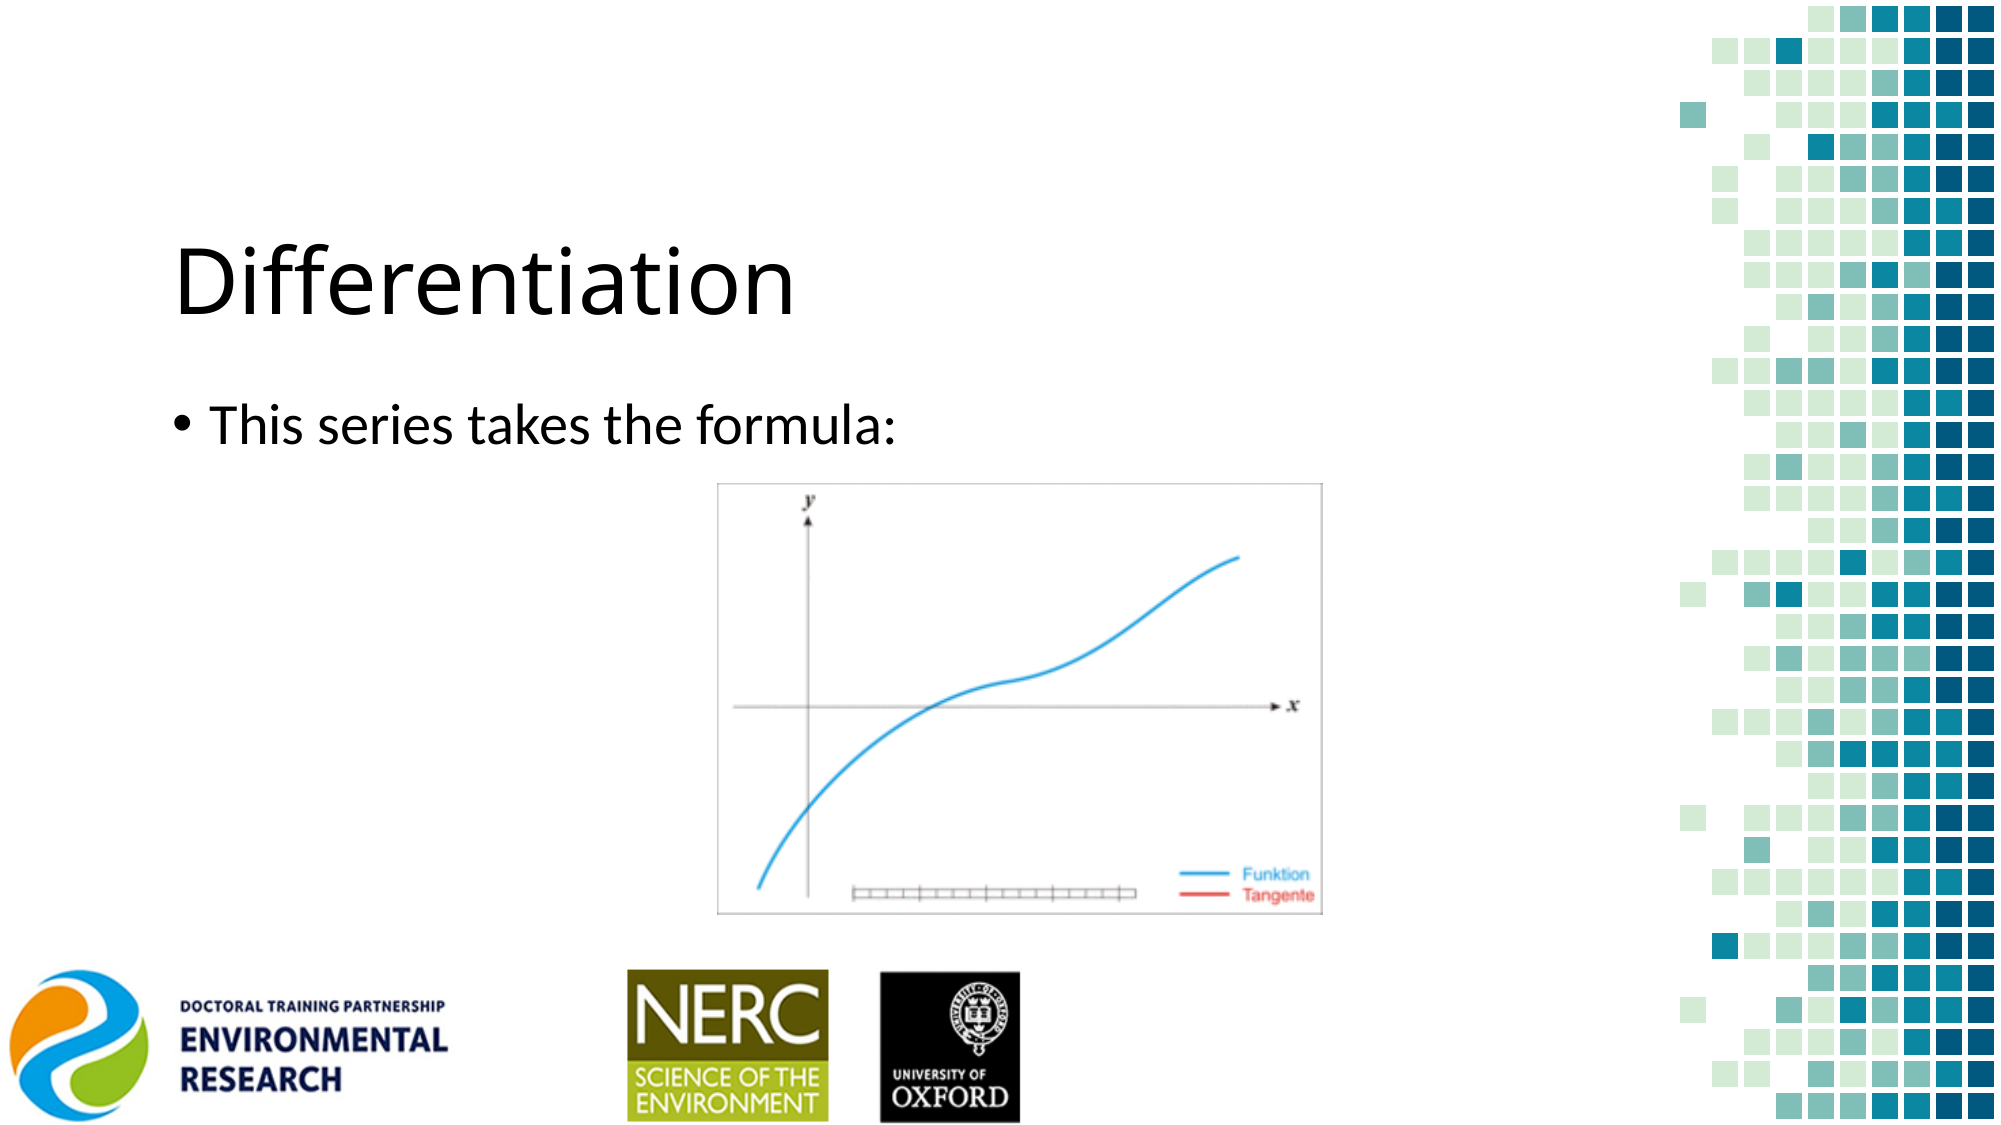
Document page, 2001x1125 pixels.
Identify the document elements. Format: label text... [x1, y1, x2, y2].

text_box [0, 964, 1676, 1125]
title Differentiation [157, 161, 1636, 350]
picture [717, 483, 1323, 915]
